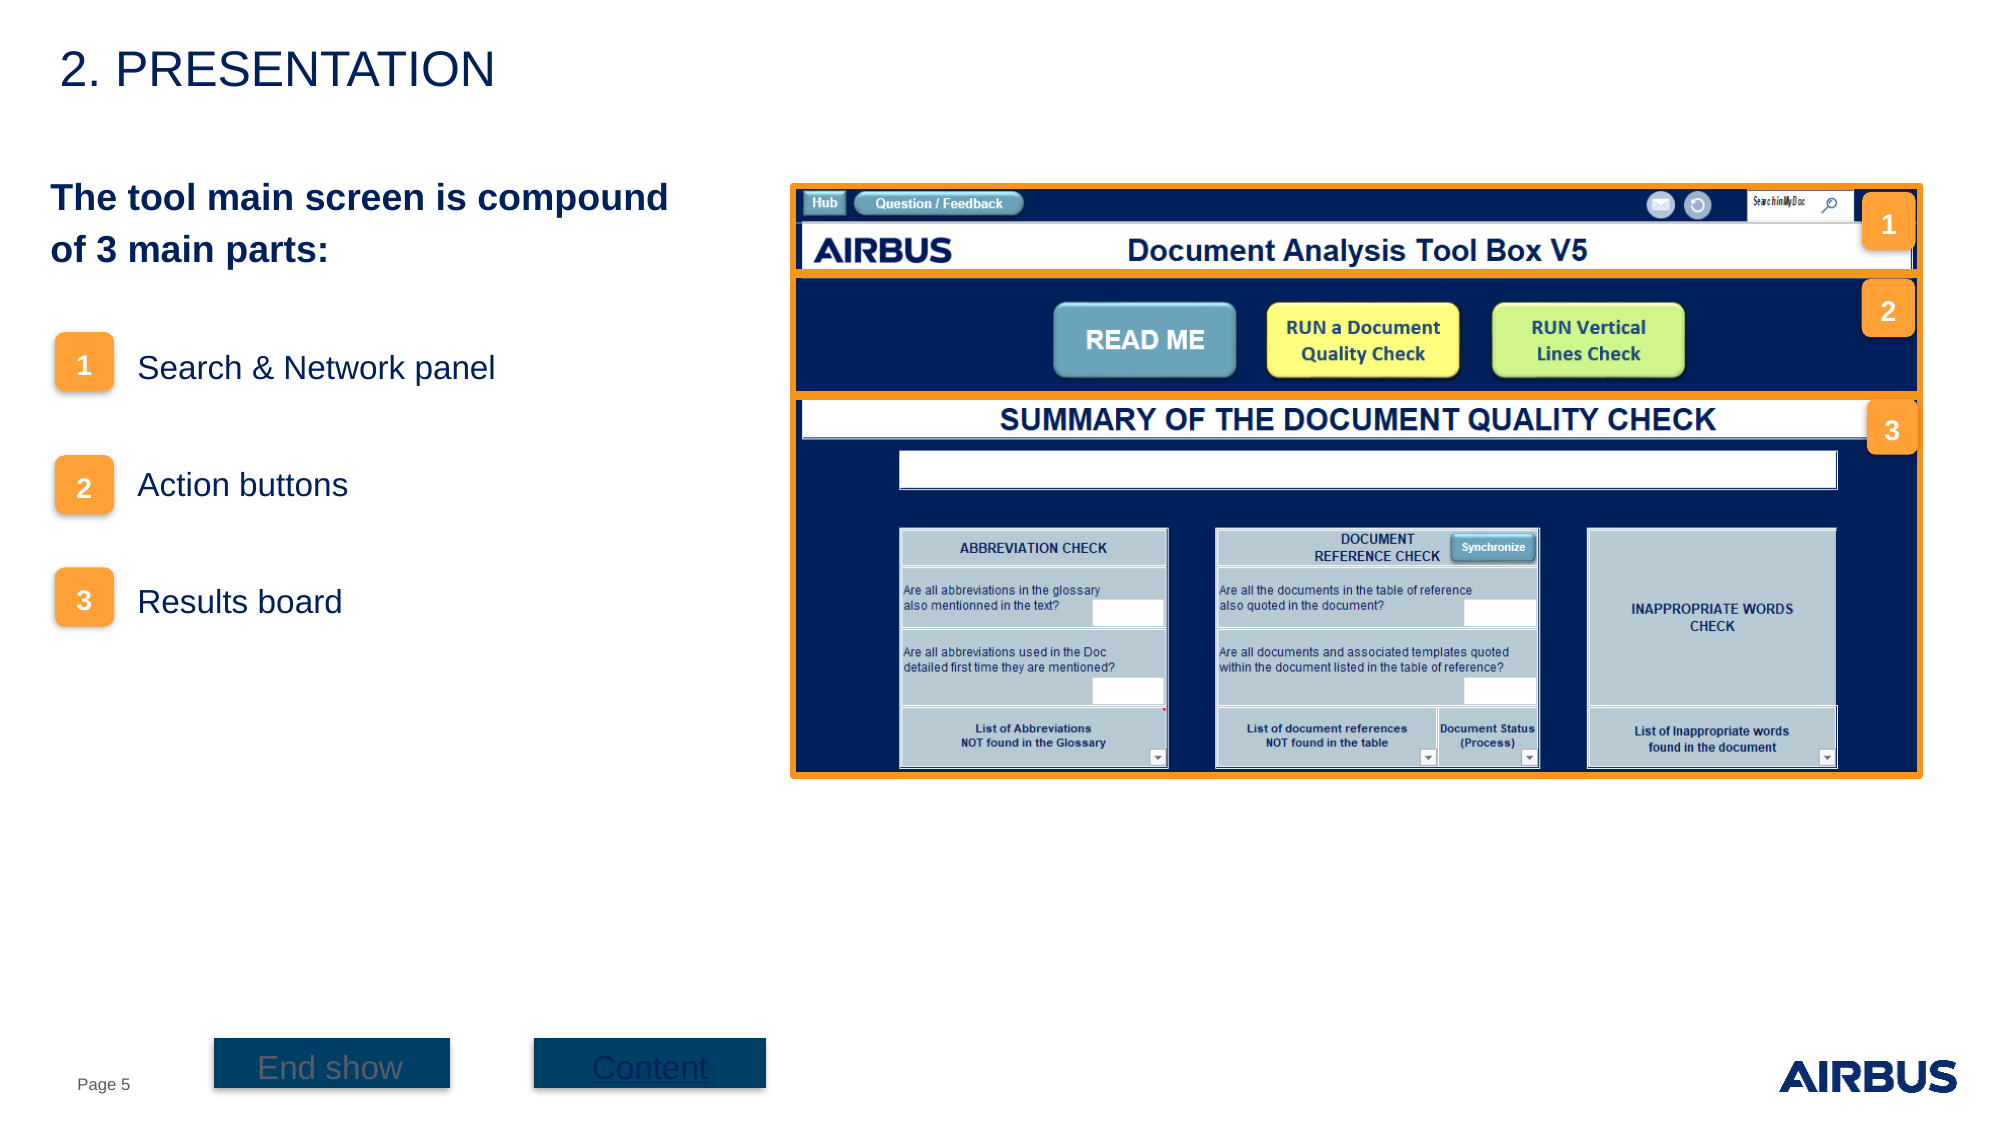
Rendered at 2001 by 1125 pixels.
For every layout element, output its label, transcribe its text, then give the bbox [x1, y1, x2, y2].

text_box 2. PRESENTATION [0, 13, 2000, 132]
picture [792, 188, 1922, 774]
slide_number Page ‹#› [77, 1057, 138, 1094]
text_box 3 [54, 567, 115, 627]
picture [1776, 1057, 1959, 1095]
text_box The tool main screen is compound of 3 main parts: Search & Network panel Action buttons Results board [35, 158, 729, 815]
text_box 2 [54, 455, 115, 515]
text_box 1 [54, 332, 115, 392]
